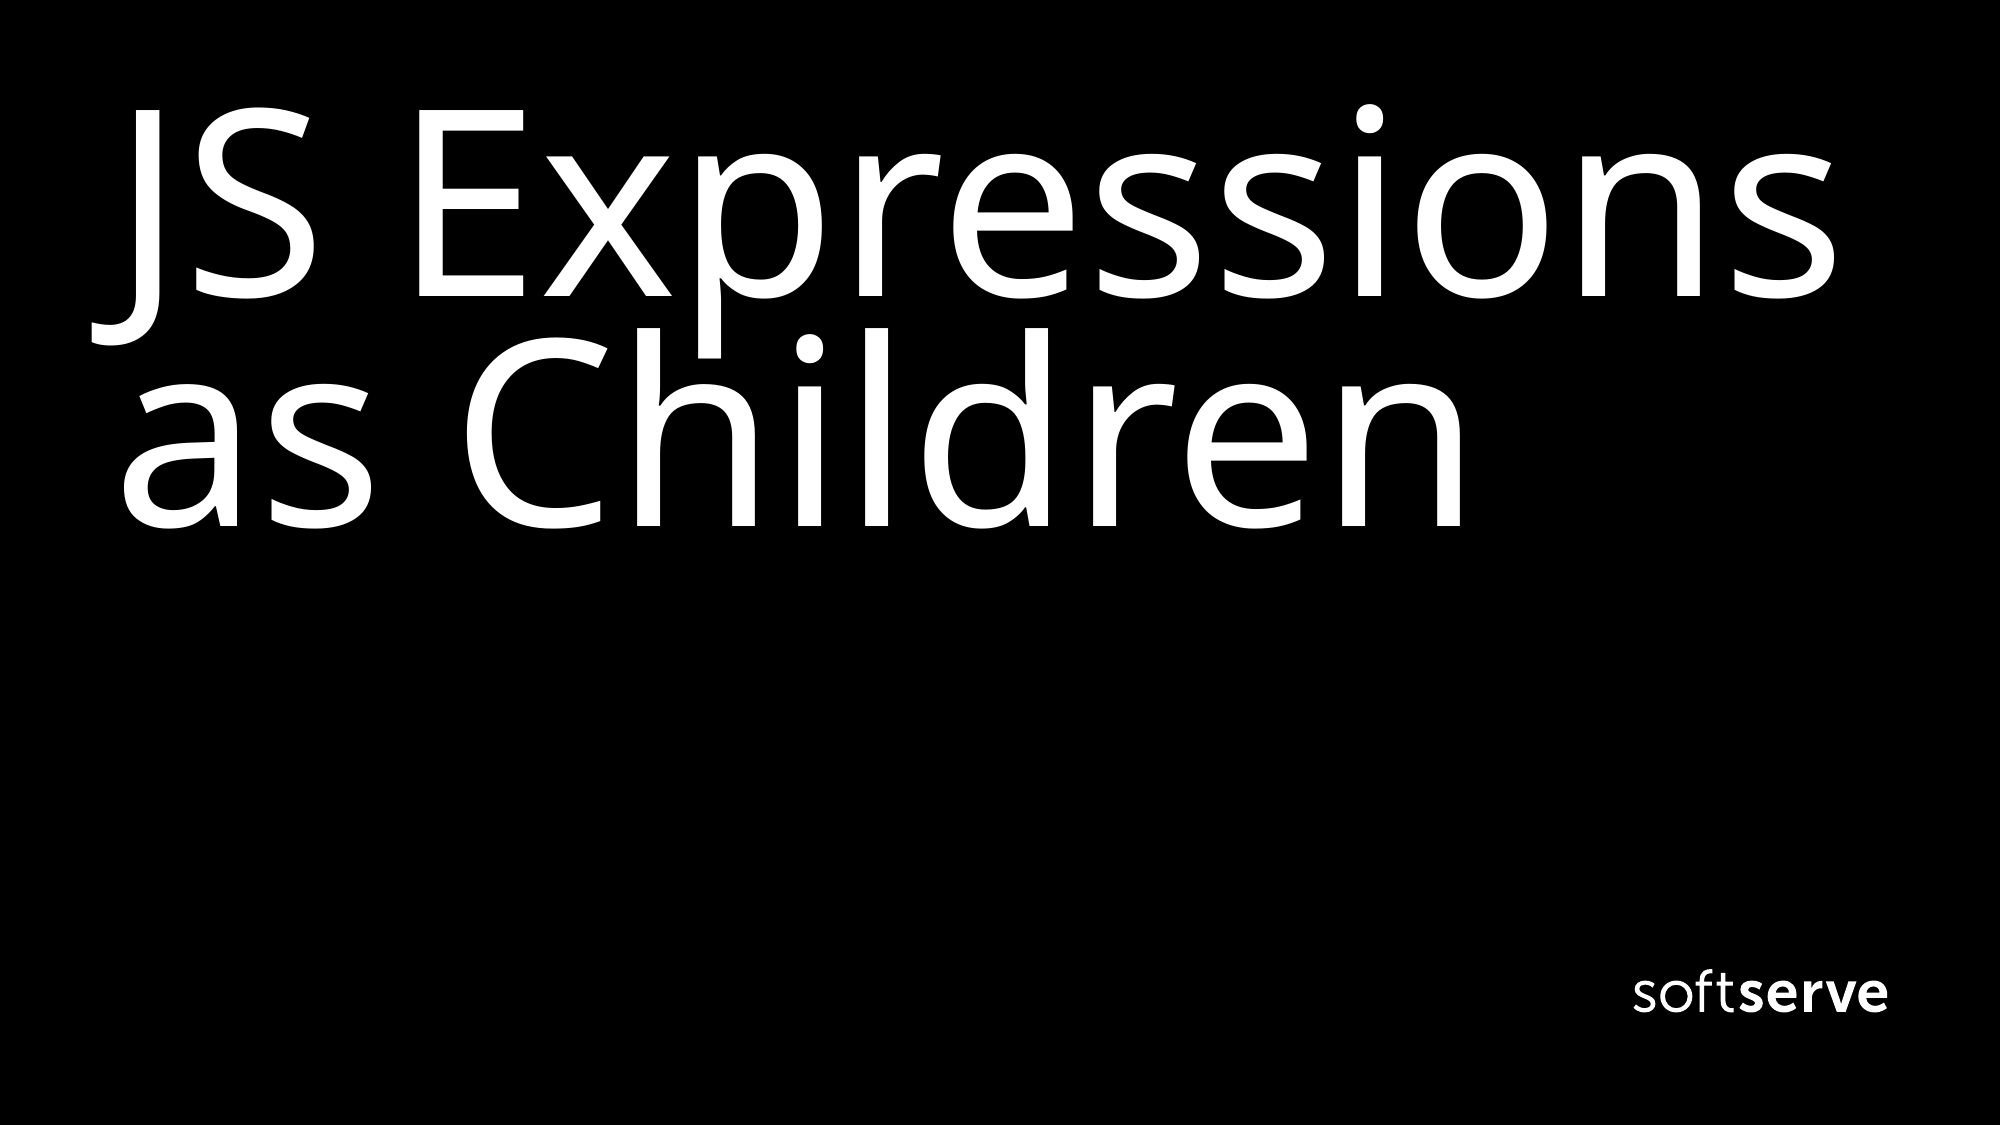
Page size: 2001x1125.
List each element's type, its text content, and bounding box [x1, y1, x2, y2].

text_box JS Expressions as Children [112, 112, 1888, 900]
